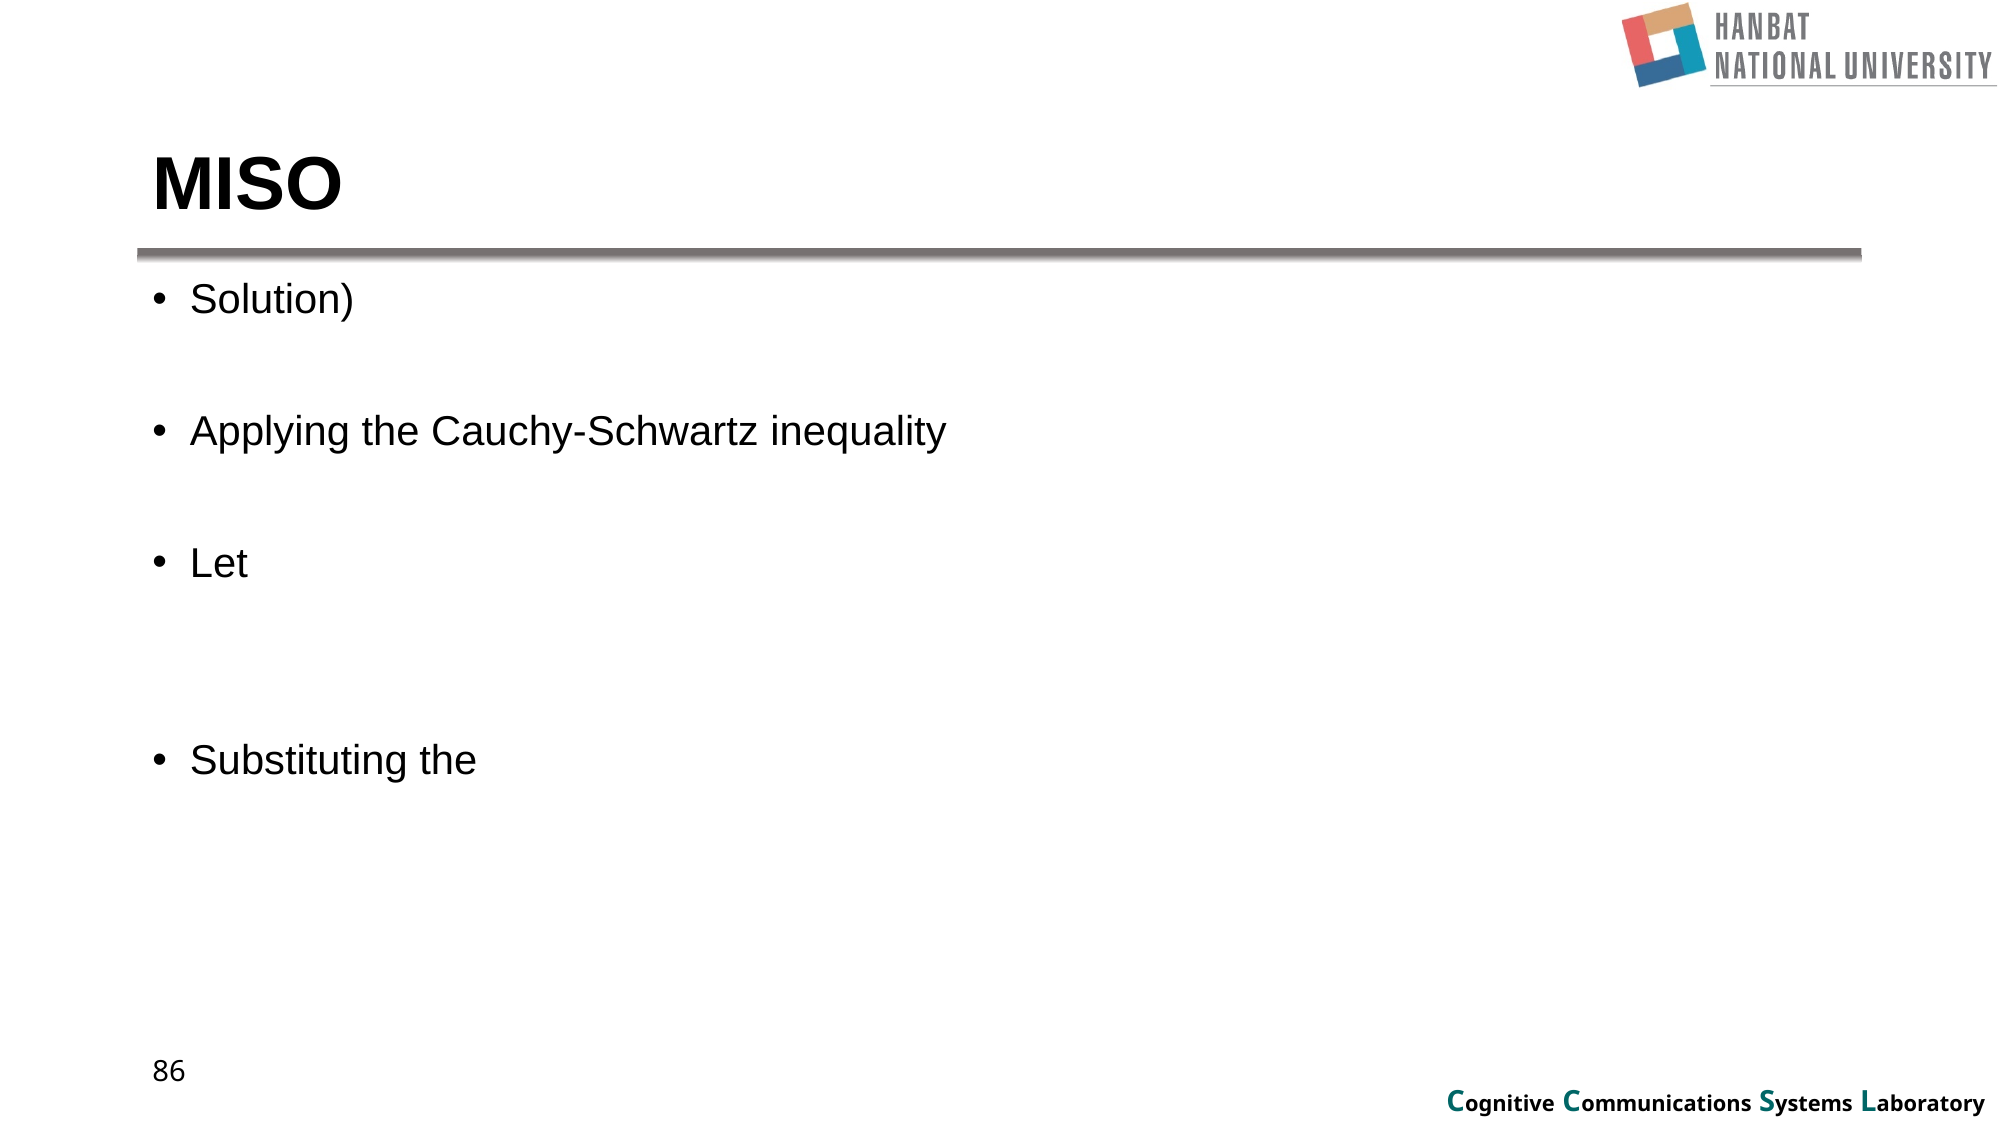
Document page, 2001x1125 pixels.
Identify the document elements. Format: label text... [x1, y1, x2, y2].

picture [1621, 2, 1998, 90]
title MISO [137, 129, 1863, 242]
slide_number 86 [137, 1042, 357, 1103]
